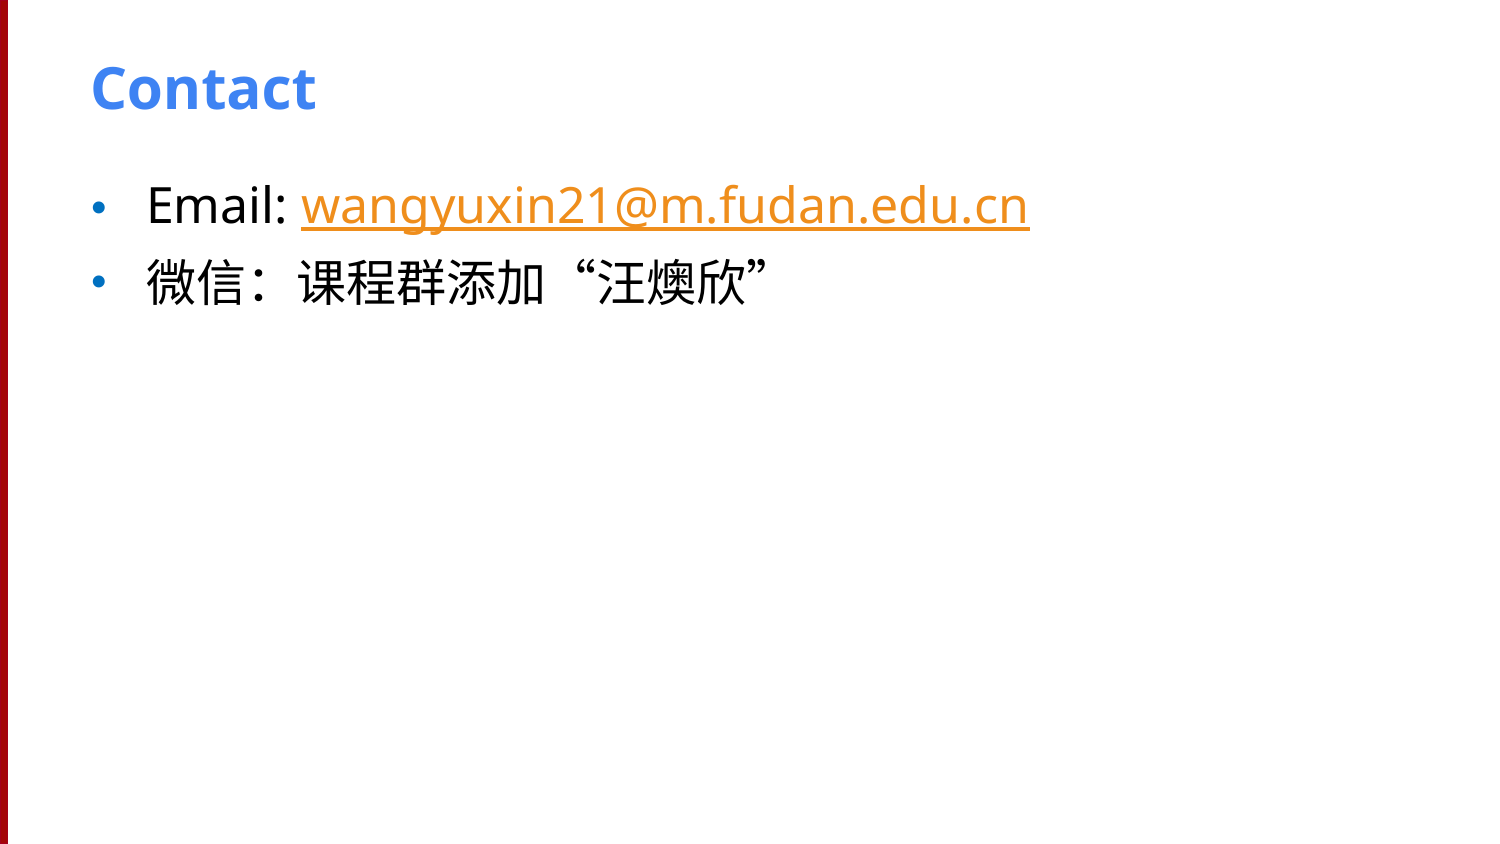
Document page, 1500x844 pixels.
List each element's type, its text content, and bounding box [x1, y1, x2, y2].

list Email: wangyuxin21@m.fudan.edu.cn 微信：课程群添加“汪燠欣” [75, 165, 1388, 385]
title Contact [75, 51, 1300, 129]
